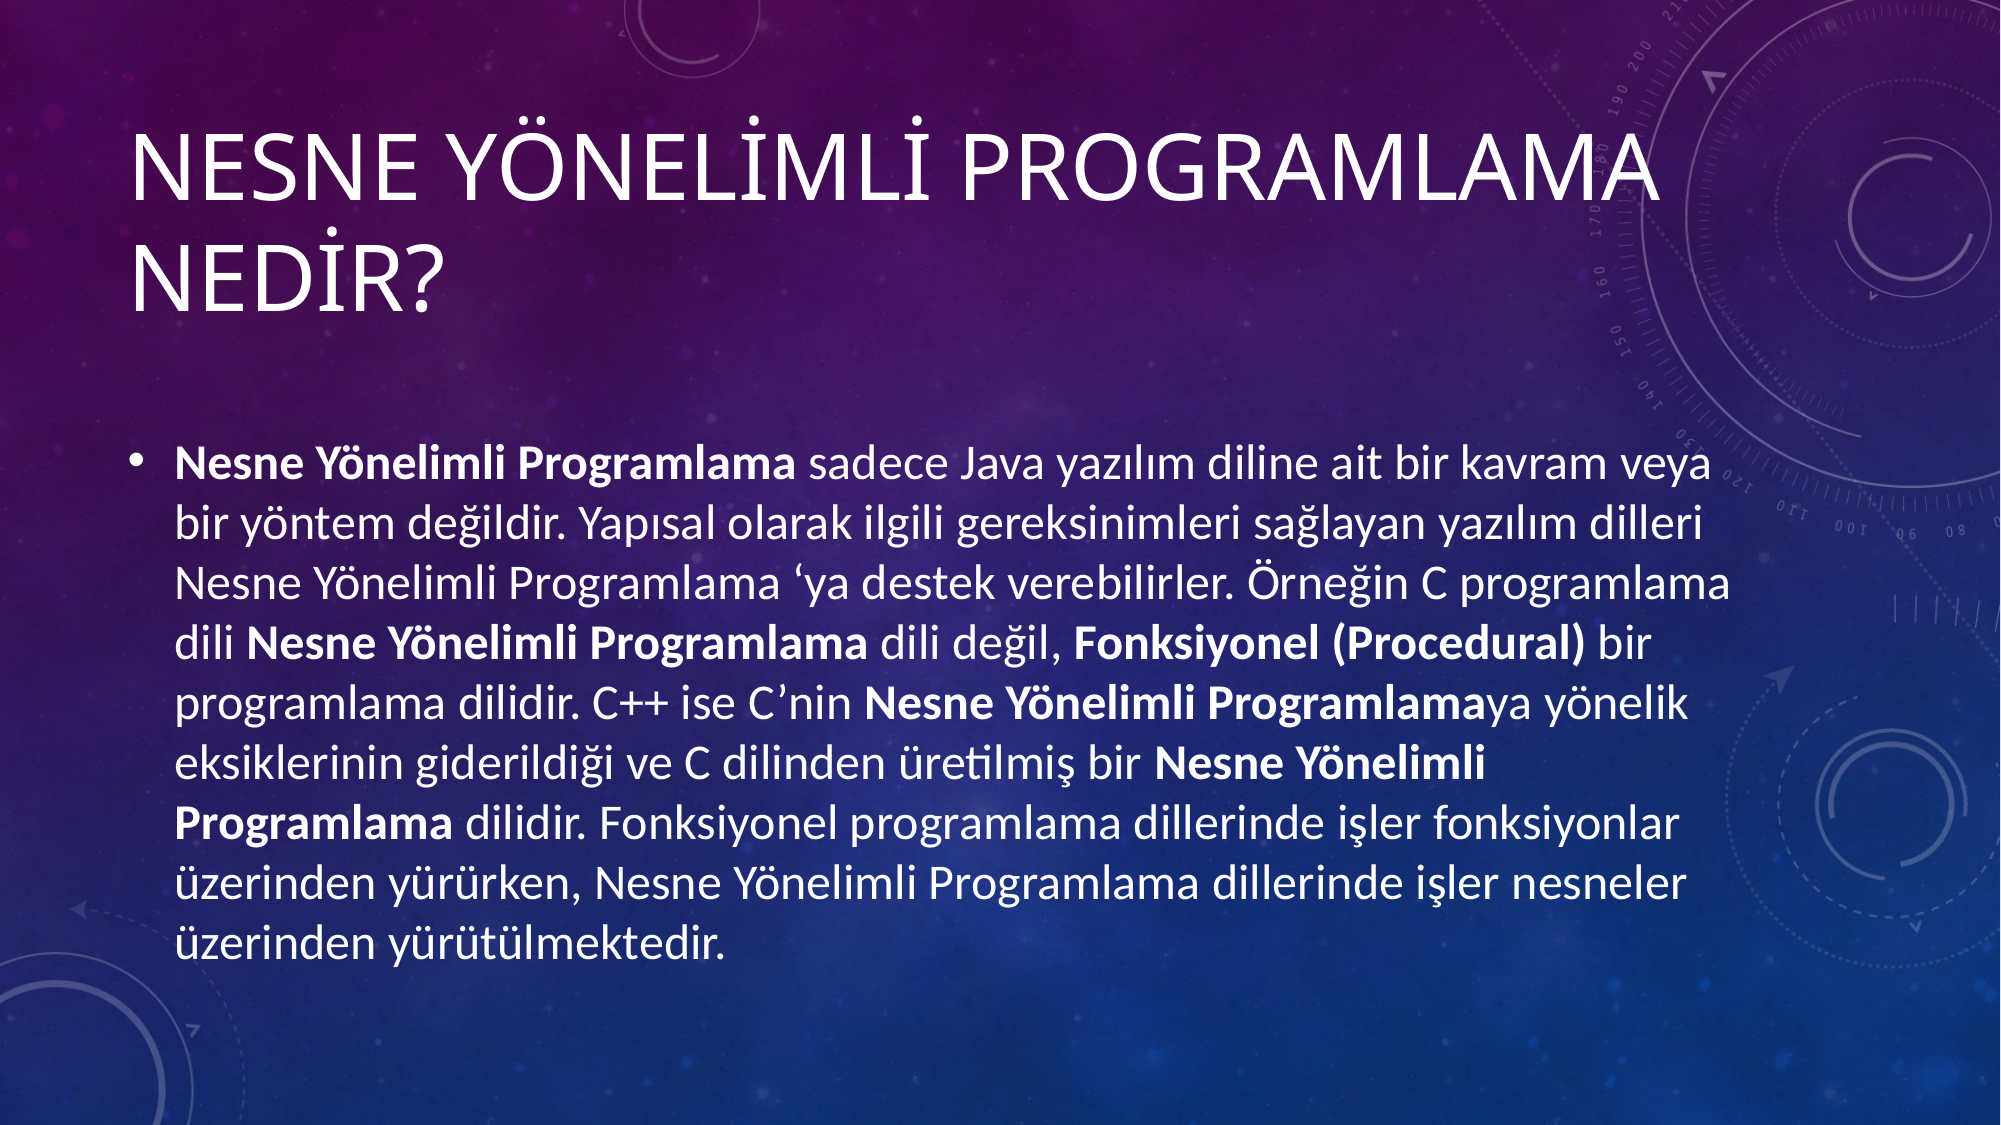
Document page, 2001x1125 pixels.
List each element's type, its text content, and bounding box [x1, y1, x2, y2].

list Nesne Yönelimli Programlama sadece Java yazılım diline ait bir kavram veya bir yöntem değildir. Yapısal olarak ilgili gereksinimleri sağlayan yazılım dilleri Nesne Yönelimli Programlama ‘ya destek verebilirler. Örneğin C programlama dili Nesne Yönelimli Programlama dili değil, Fonksiyonel (Procedural) bir programlama dilidir. C++ ise C’nin Nesne Yönelimli Programlamaya yönelik eksiklerinin giderildiği ve C dilinden üretilmiş bir Nesne Yönelimli Programlama dilidir. Fonksiyonel programlama dillerinde işler fonksiyonlar üzerinden yürürken, Nesne Yönelimli Programlama dillerinde işler nesneler üzerinden yürütülmektedir. [112, 399, 1775, 999]
picture [0, 0, 2001, 1125]
title NESNE YÖNELİMLİ PROGRAMLAMA NEDİR? [112, 99, 1775, 339]
